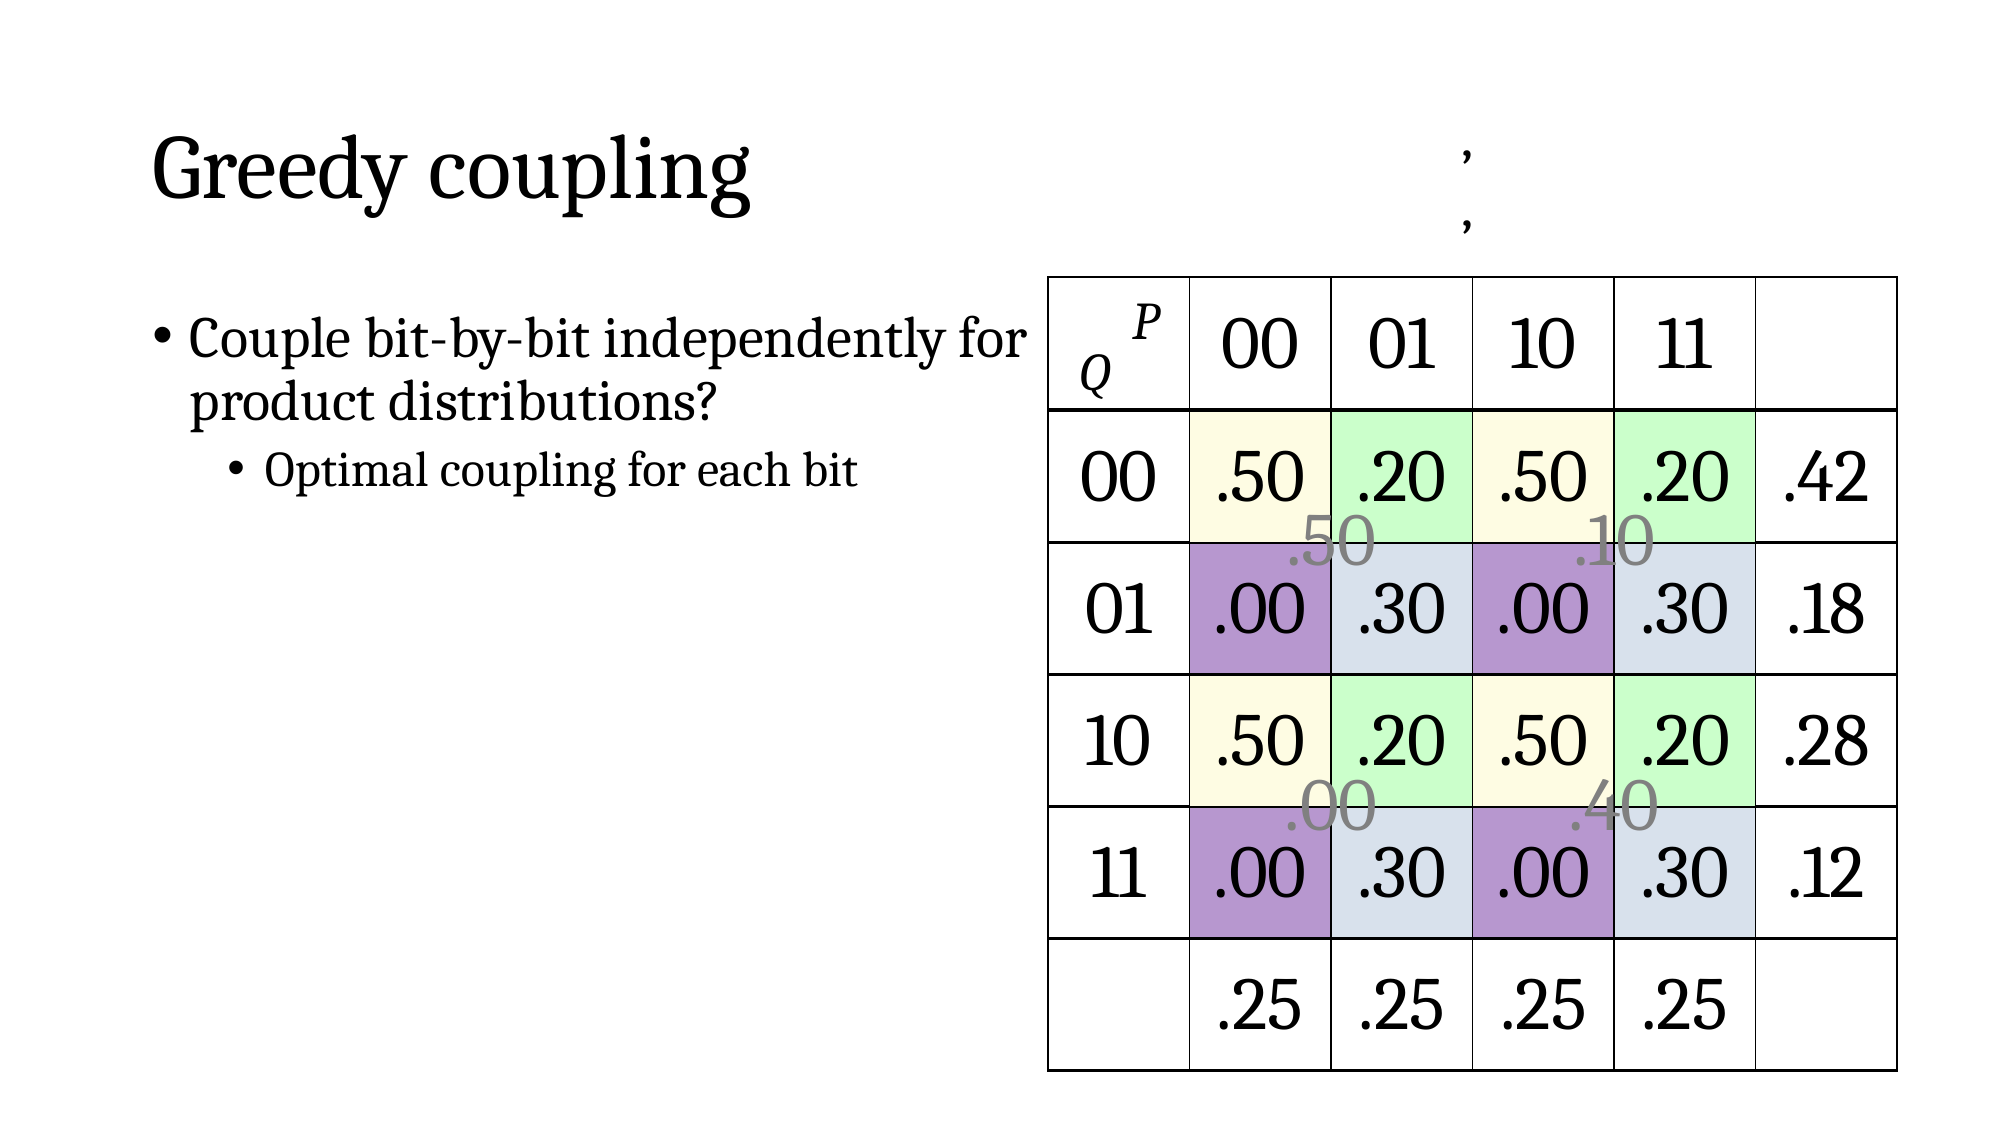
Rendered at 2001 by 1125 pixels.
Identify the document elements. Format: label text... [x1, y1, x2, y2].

table_cell .10 [1473, 410, 1755, 673]
table_cell [1049, 410, 1189, 541]
table_cell [1473, 938, 1613, 1069]
table_cell .00 [1190, 674, 1472, 937]
table_cell [1756, 542, 1896, 673]
table_cell .40 [1473, 674, 1755, 937]
table_cell [1190, 938, 1330, 1069]
table_header [1473, 278, 1613, 408]
title Greedy coupling [137, 59, 1863, 278]
table_header [1615, 278, 1755, 408]
table_cell [1049, 674, 1189, 805]
table_cell [1049, 806, 1189, 937]
table_cell [1756, 938, 1896, 1069]
table_cell [1332, 938, 1472, 1069]
list Couple bit-by-bit independently for product distributions? Optimal coupling for each bit [137, 299, 1047, 1014]
table_header [1190, 278, 1330, 408]
table_cell [1756, 674, 1896, 805]
table_cell [1615, 938, 1755, 1069]
table_cell .50 [1190, 410, 1472, 673]
table_header [1332, 278, 1472, 408]
table_cell [1756, 410, 1896, 541]
table_cell [1756, 806, 1896, 937]
table_header [1049, 278, 1189, 408]
table_cell [1049, 938, 1189, 1069]
table_cell [1049, 542, 1189, 673]
table_header [1756, 278, 1896, 408]
